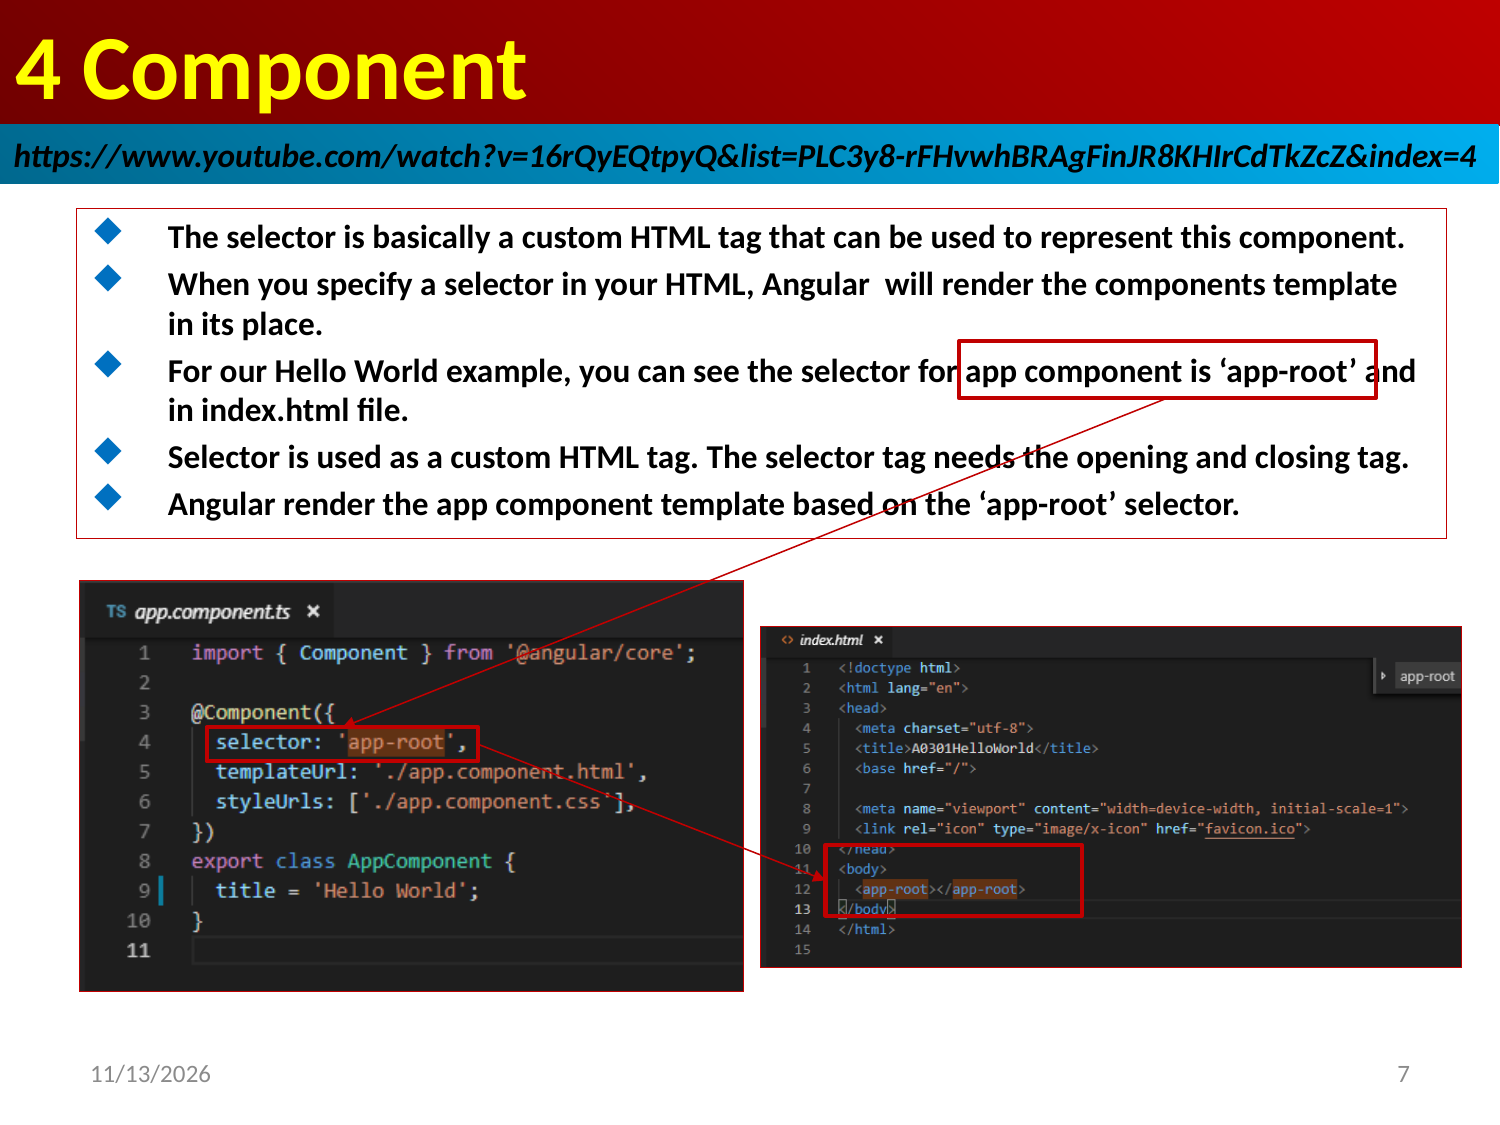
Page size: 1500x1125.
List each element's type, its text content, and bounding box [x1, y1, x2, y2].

text_box [957, 339, 1378, 400]
text_box https://www.youtube.com/watch?v=16rQyEQtpyQ&list=PLC3y8-rFHvwhBRAgFinJR8KHIrCdTkZcZ&index=4 [0, 124, 1499, 184]
title 4 Component [0, 0, 1500, 126]
subtitle The selector is basically a custom HTML tag that can be used to represent this component. When you specify a selector in your HTML, Angular will render the components template in its place. For our Hello World example, you can see the selector for app component is ‘app-root’ and in index.html file. Selector is used as a custom HTML tag. The selector tag needs the opening and closing tag. Angular render the app component template based on the ‘app-root’ selector. [76, 208, 1447, 539]
picture [78, 580, 744, 992]
picture [760, 626, 1462, 969]
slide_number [75, 1042, 425, 1103]
slide_number 7 [1074, 1042, 1425, 1103]
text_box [477, 744, 826, 881]
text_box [342, 397, 1168, 728]
